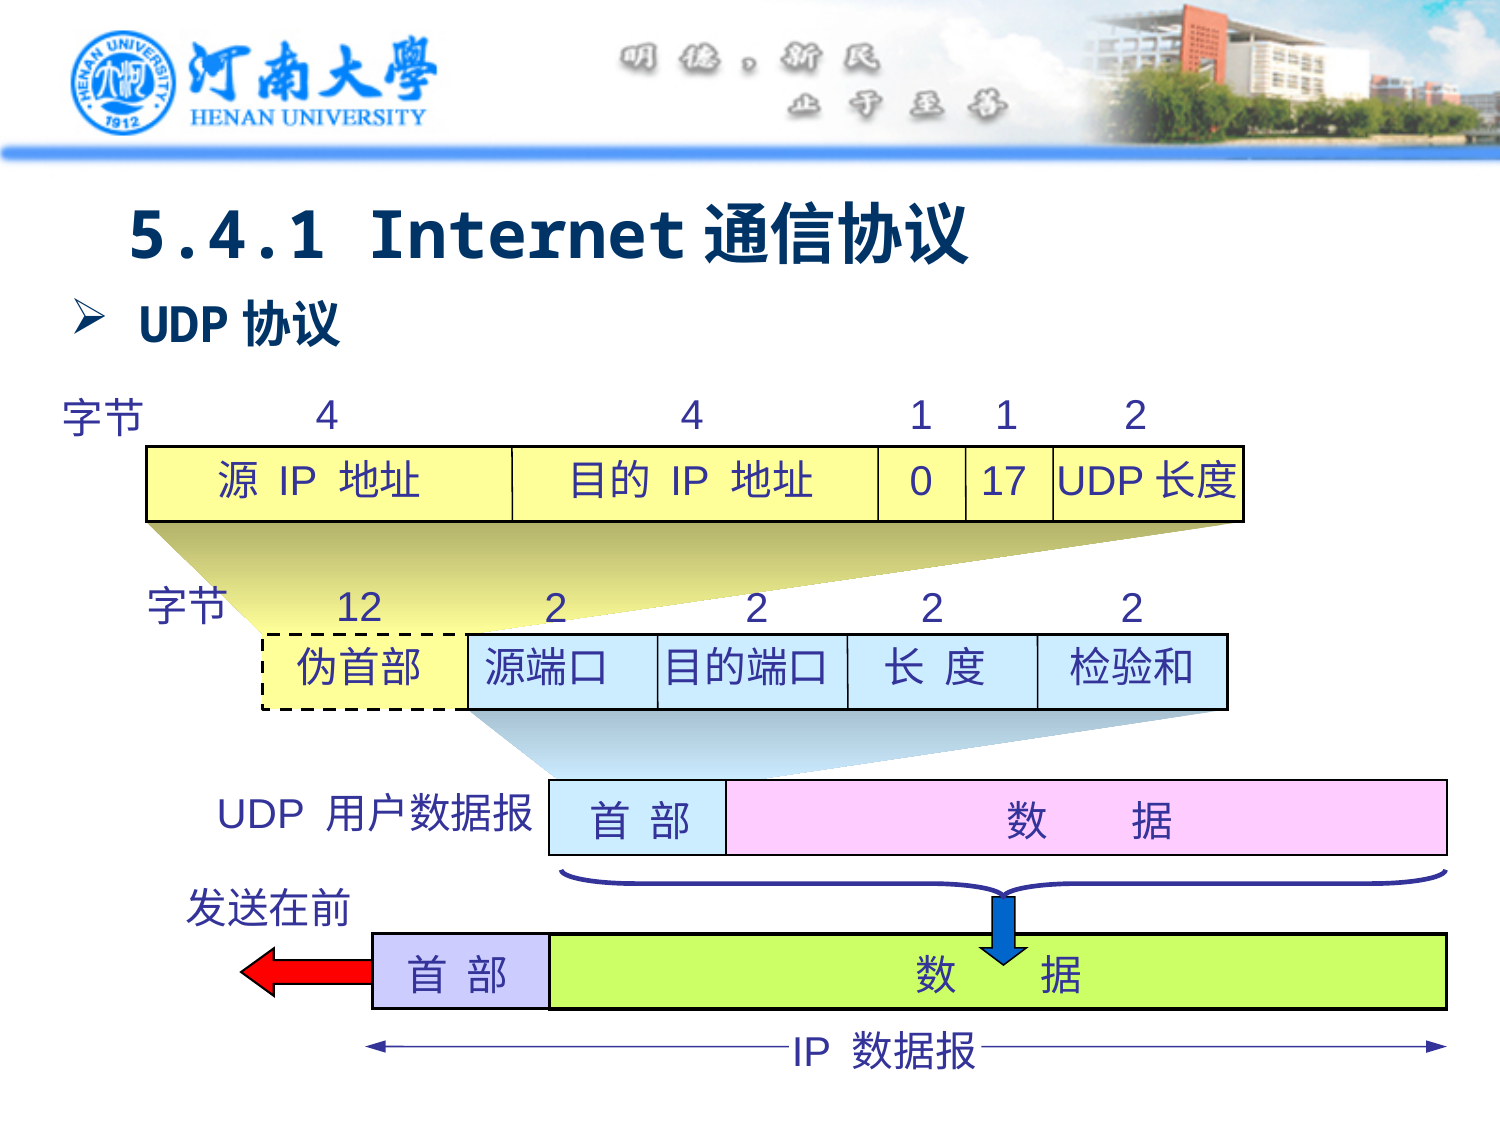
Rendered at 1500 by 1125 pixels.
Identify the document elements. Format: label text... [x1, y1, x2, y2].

text_box [879, 446, 965, 522]
text_box [241, 948, 373, 996]
text_box [365, 1040, 777, 1053]
text_box [467, 634, 657, 710]
text_box [468, 710, 1223, 779]
text_box [992, 1040, 1447, 1053]
text_box [980, 896, 1027, 966]
text_box [146, 446, 878, 522]
text_box 2 [906, 573, 960, 638]
text_box UDP协议 [55, 285, 1231, 398]
text_box [548, 779, 726, 855]
text_box 数 据 [900, 940, 1098, 1006]
text_box [146, 522, 1241, 634]
text_box 0 [894, 446, 948, 512]
text_box 5.4.1 Internet通信协议 [112, 184, 1138, 285]
text_box 目的 IP 地址 [552, 446, 829, 512]
text_box [726, 779, 1447, 855]
text_box 源 IP 地址 [202, 446, 437, 512]
text_box 字节 [47, 384, 161, 449]
text_box 伪首部 [281, 633, 437, 699]
text_box [262, 634, 468, 710]
text_box UDP长度 [1043, 446, 1253, 512]
text_box 2 [1109, 380, 1163, 446]
text_box 长 度 [869, 633, 1001, 699]
text_box [372, 933, 550, 1009]
text_box 数 据 [991, 786, 1188, 852]
text_box 1 [894, 380, 948, 446]
text_box 2 [529, 573, 583, 638]
text_box 2 [730, 573, 784, 638]
text_box [1054, 512, 1244, 522]
text_box 1 [980, 380, 1034, 446]
text_box IP 数据报 [777, 1017, 992, 1082]
text_box 17 [966, 446, 1043, 512]
text_box [966, 512, 1053, 522]
text_box 首 部 [391, 940, 524, 1006]
picture [0, 0, 1500, 1125]
text_box 目的端口 [647, 633, 845, 699]
text_box [658, 634, 847, 710]
text_box 4 [665, 380, 719, 446]
text_box 12 [321, 572, 398, 638]
text_box [1038, 634, 1228, 710]
text_box 4 [300, 380, 354, 446]
text_box 发送在前 [170, 874, 368, 940]
text_box 检验和 [1054, 633, 1210, 699]
text_box 字节 [131, 572, 245, 638]
text_box 源端口 [469, 633, 625, 699]
text_box UDP 用户数据报 [201, 779, 550, 845]
text_box 2 [1105, 573, 1159, 638]
text_box 首 部 [574, 786, 707, 852]
text_box [549, 934, 1447, 1009]
text_box [848, 634, 1037, 710]
text_box [561, 869, 1446, 898]
